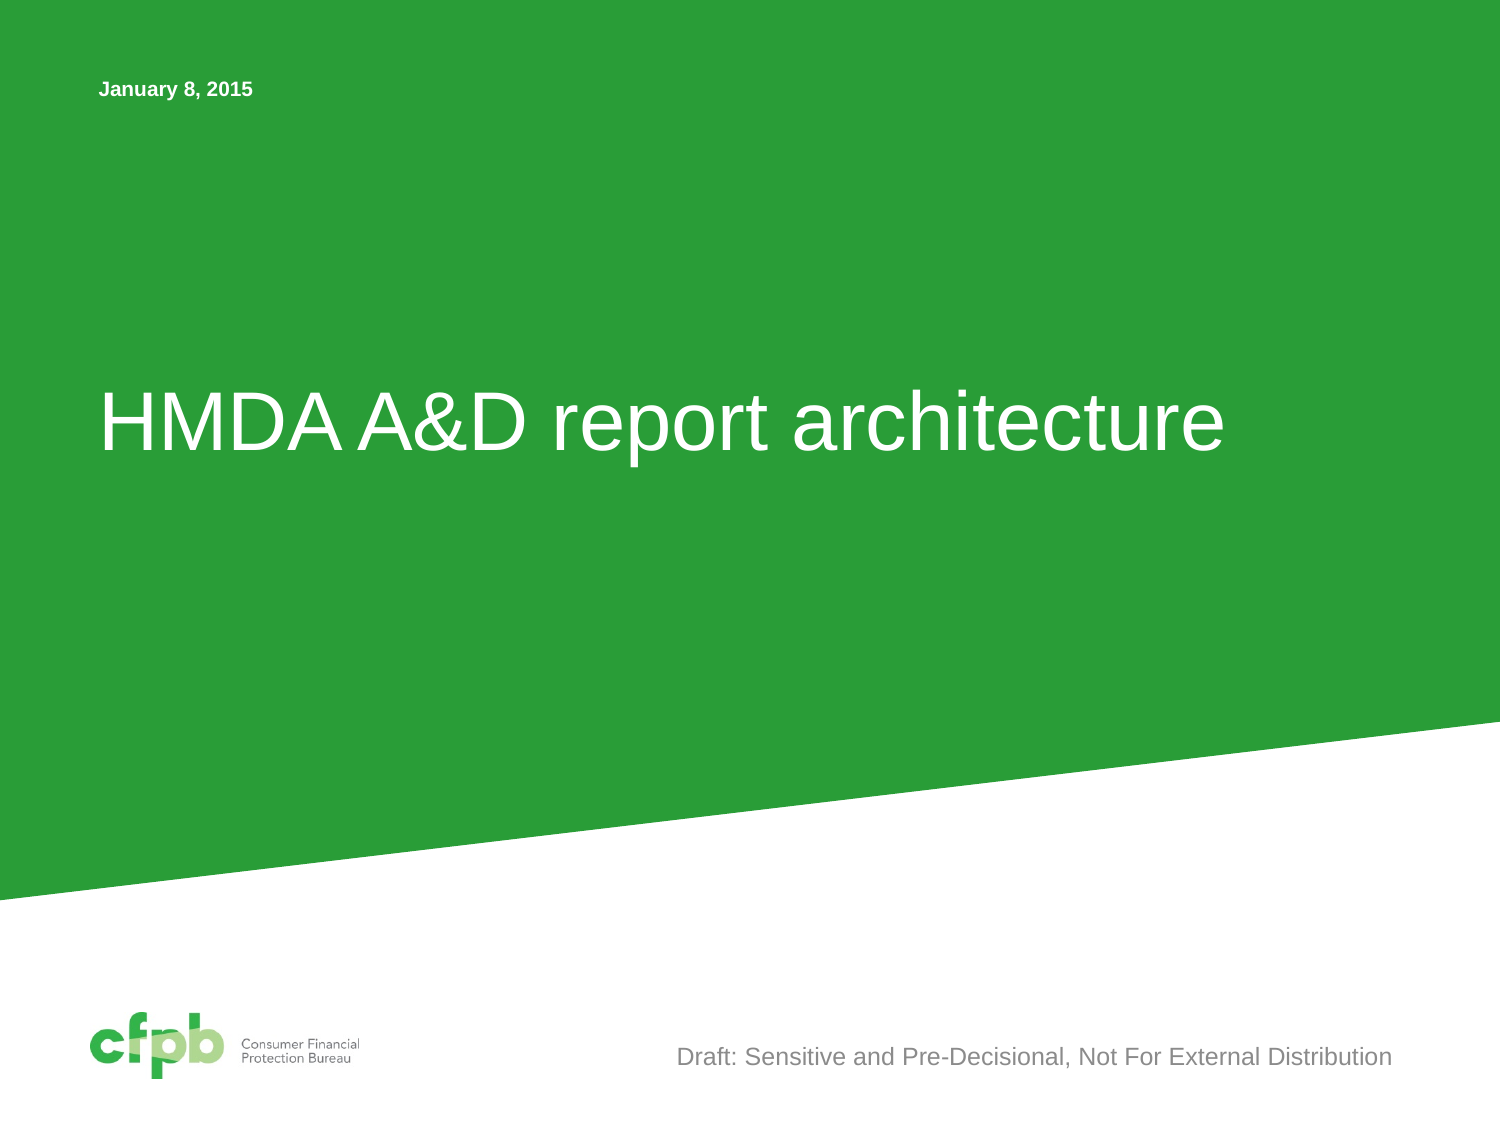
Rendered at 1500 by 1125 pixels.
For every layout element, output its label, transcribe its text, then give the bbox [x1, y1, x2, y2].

picture [90, 1012, 359, 1079]
subtitle January 8, 2015 [87, 70, 1475, 107]
text_box Draft: Sensitive and Pre-Decisional, Not For External Distribution [637, 1037, 1410, 1073]
title HMDA A&D report architecture [87, 283, 1418, 650]
